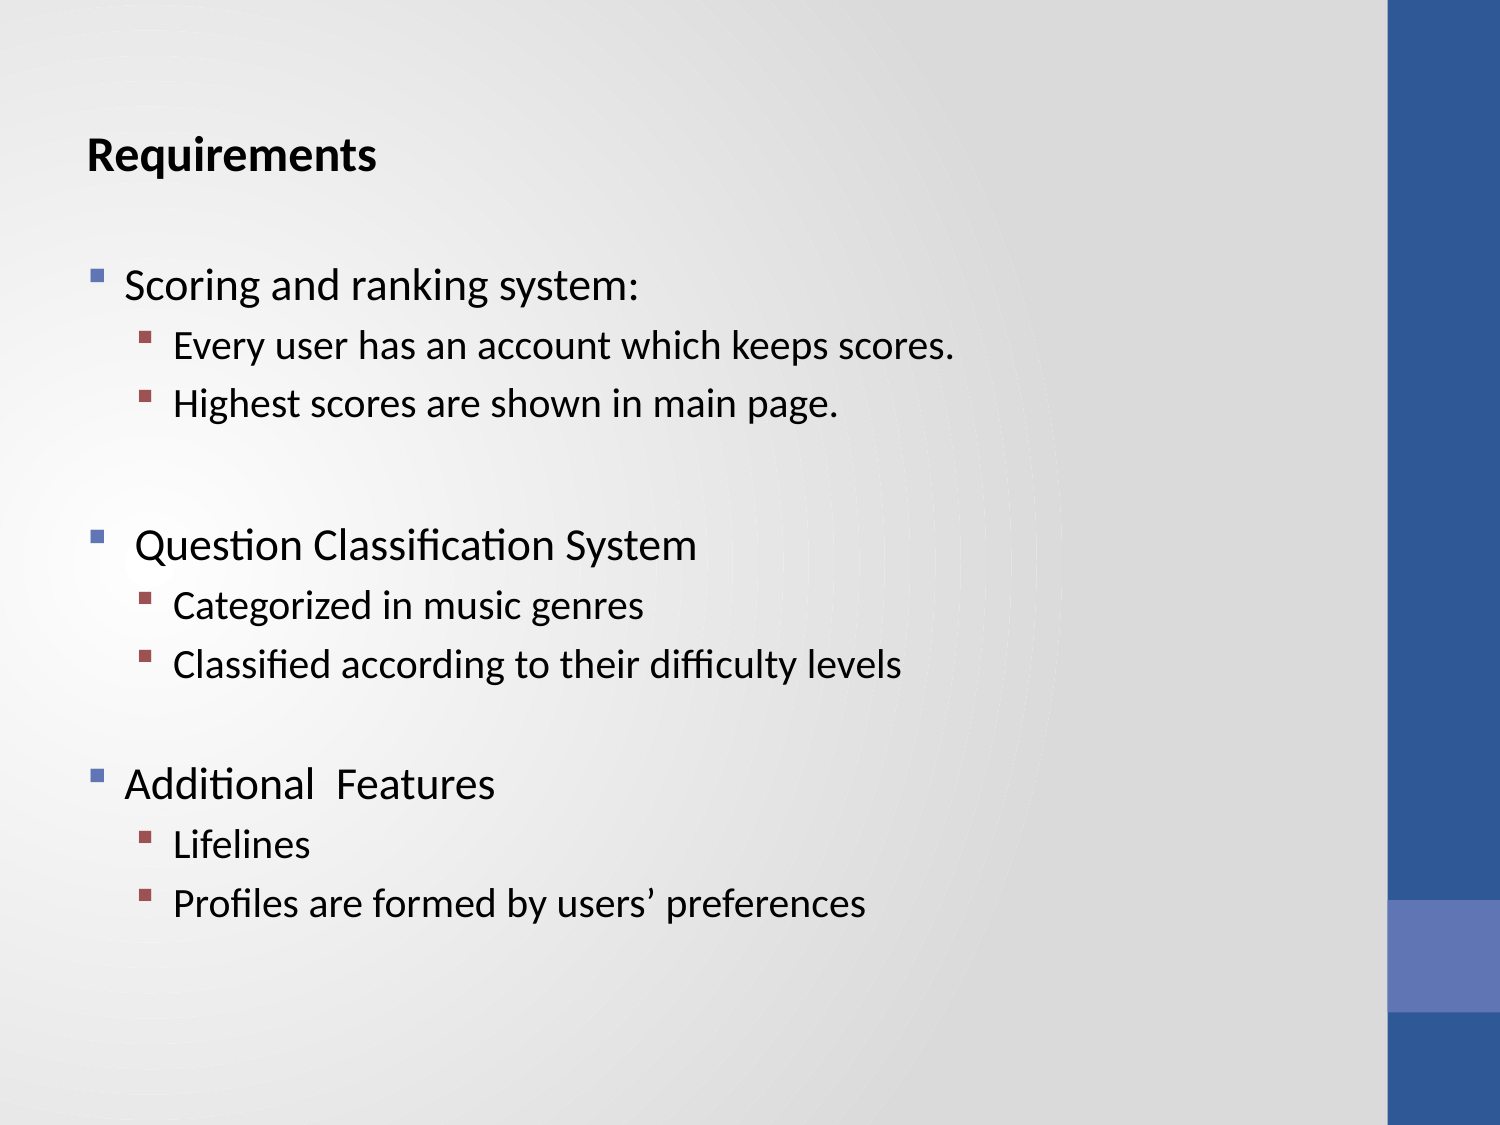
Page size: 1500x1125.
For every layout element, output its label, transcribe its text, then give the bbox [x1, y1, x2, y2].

list Requirements Scoring and ranking system: Every user has an account which keeps scores. Highest scores are shown in main page. Question Classification System Categorized in music genres Classified according to their difficulty levels Additional Features Lifelines Profiles are formed by users’ preferences [53, 113, 1304, 988]
